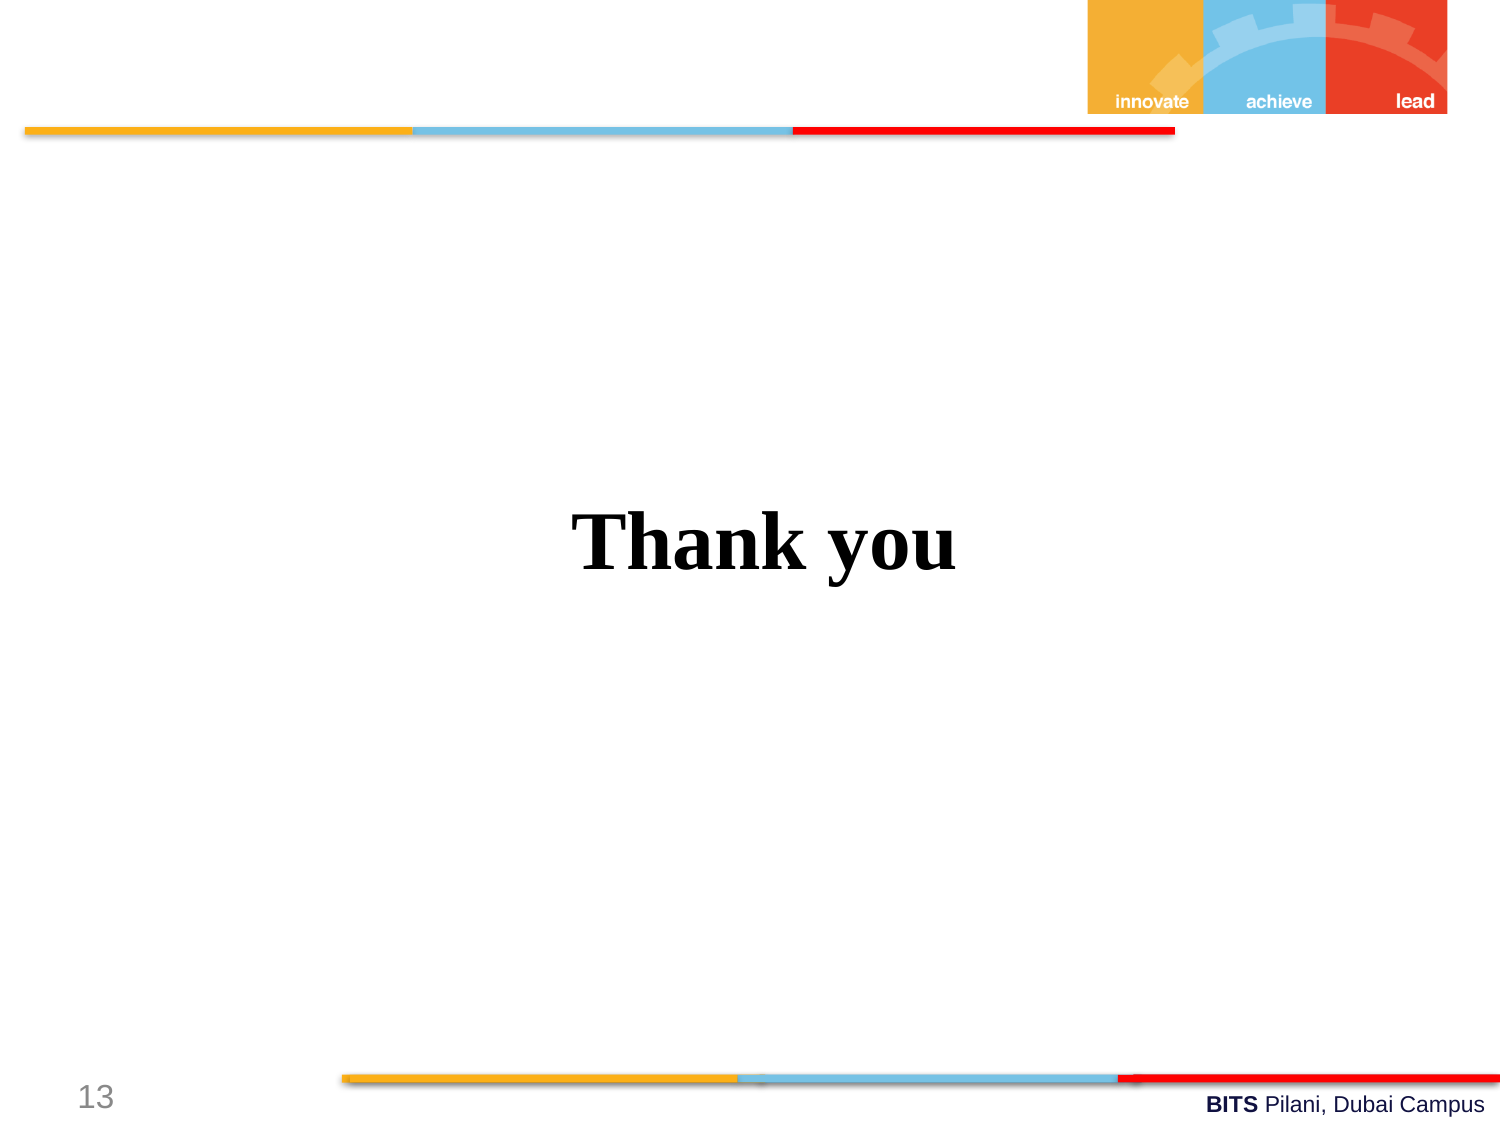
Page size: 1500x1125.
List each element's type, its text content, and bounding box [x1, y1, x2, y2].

slide_number 13 [62, 1065, 413, 1125]
list Thank you [50, 245, 1400, 988]
picture [1087, 0, 1448, 114]
